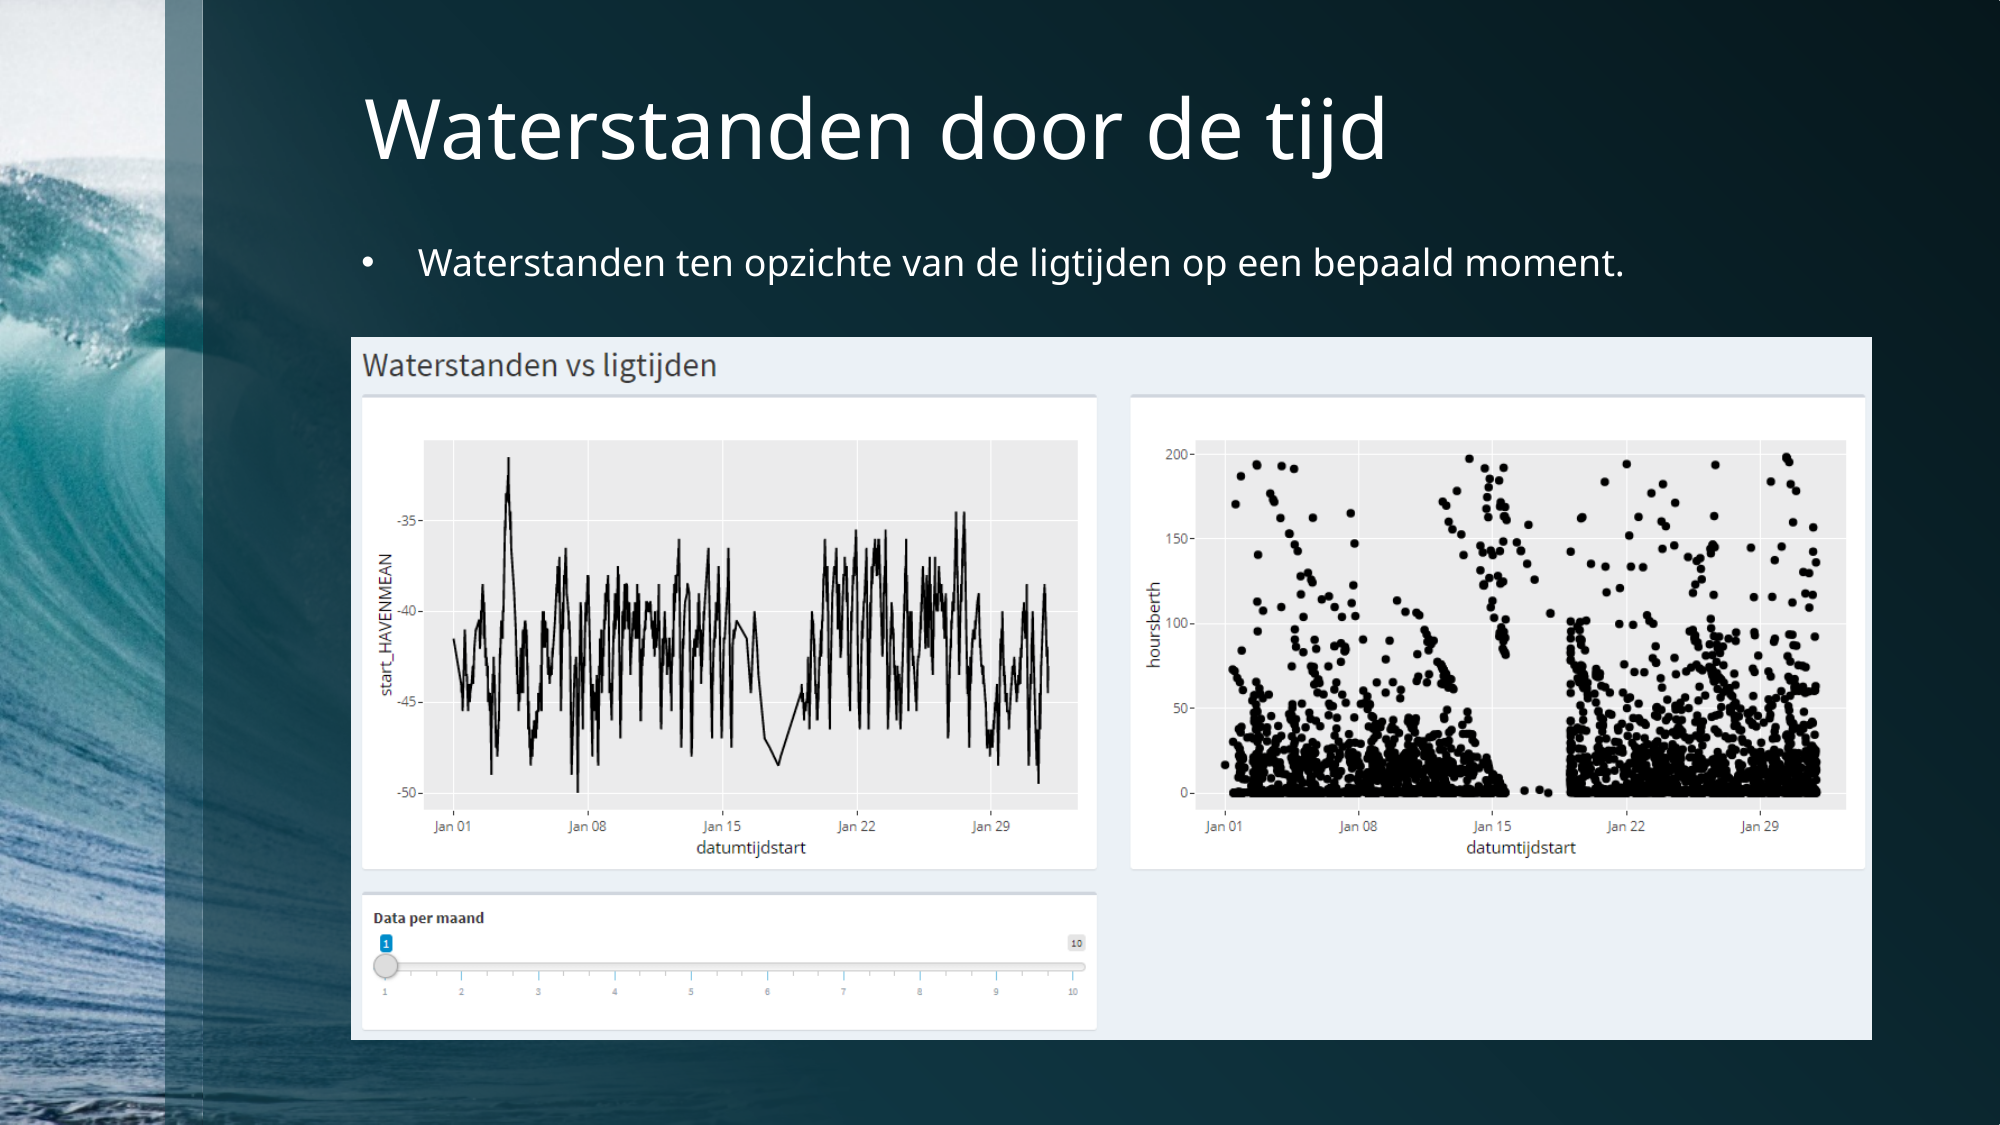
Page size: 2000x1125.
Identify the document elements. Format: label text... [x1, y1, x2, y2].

text_box Waterstanden door de tijd [350, 68, 1780, 184]
text_box Waterstanden ten opzichte van de ligtijden op een bepaald moment. [346, 231, 1694, 292]
picture [0, 0, 2000, 1125]
